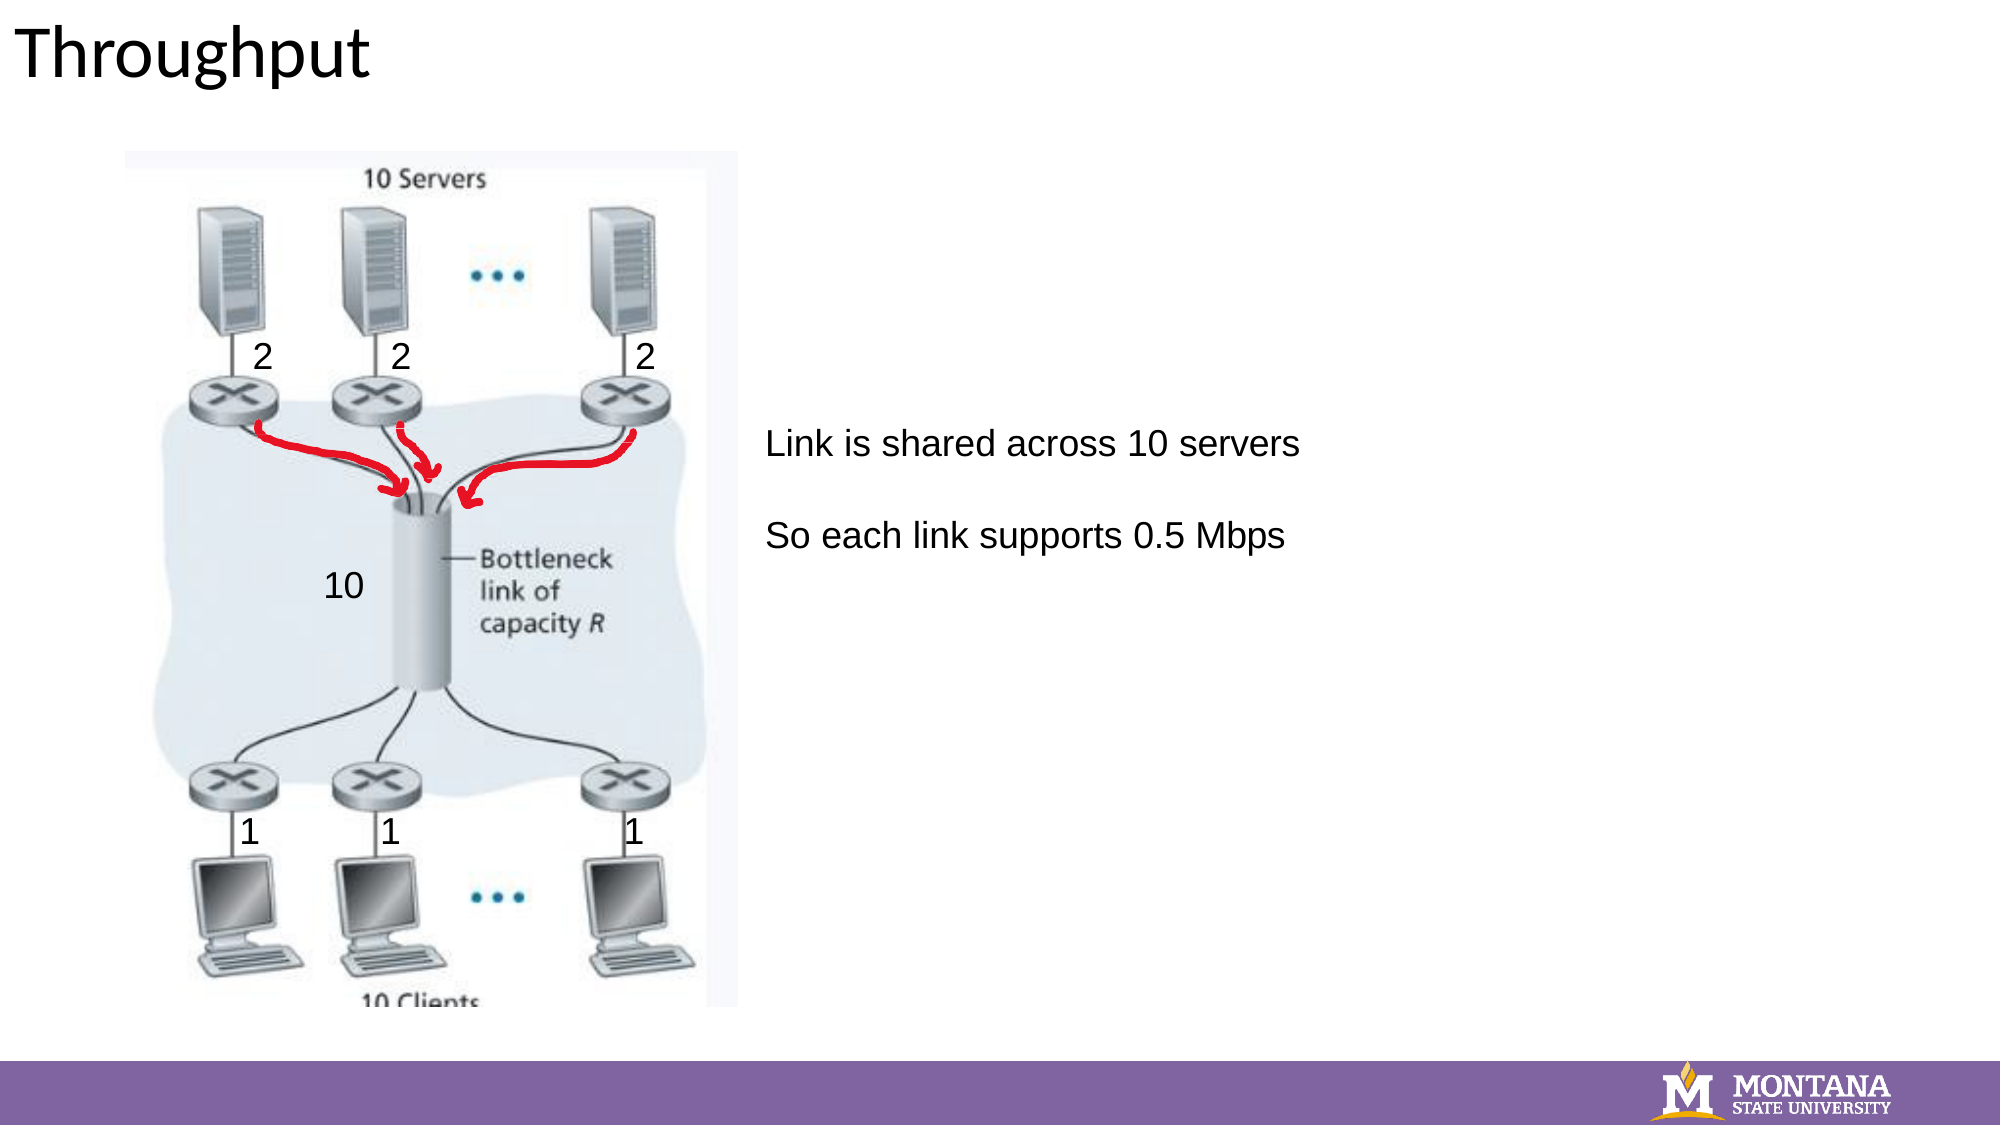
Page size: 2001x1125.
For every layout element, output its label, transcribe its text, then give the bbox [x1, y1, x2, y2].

picture [124, 151, 738, 1008]
title Throughput [0, 0, 750, 191]
picture [1649, 1060, 1892, 1122]
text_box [1892, 1060, 2000, 1125]
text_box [0, 1060, 1647, 1125]
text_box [254, 419, 637, 509]
text_box Link is shared across 10 servers So each link supports 0.5 Mbps [762, 417, 1305, 556]
